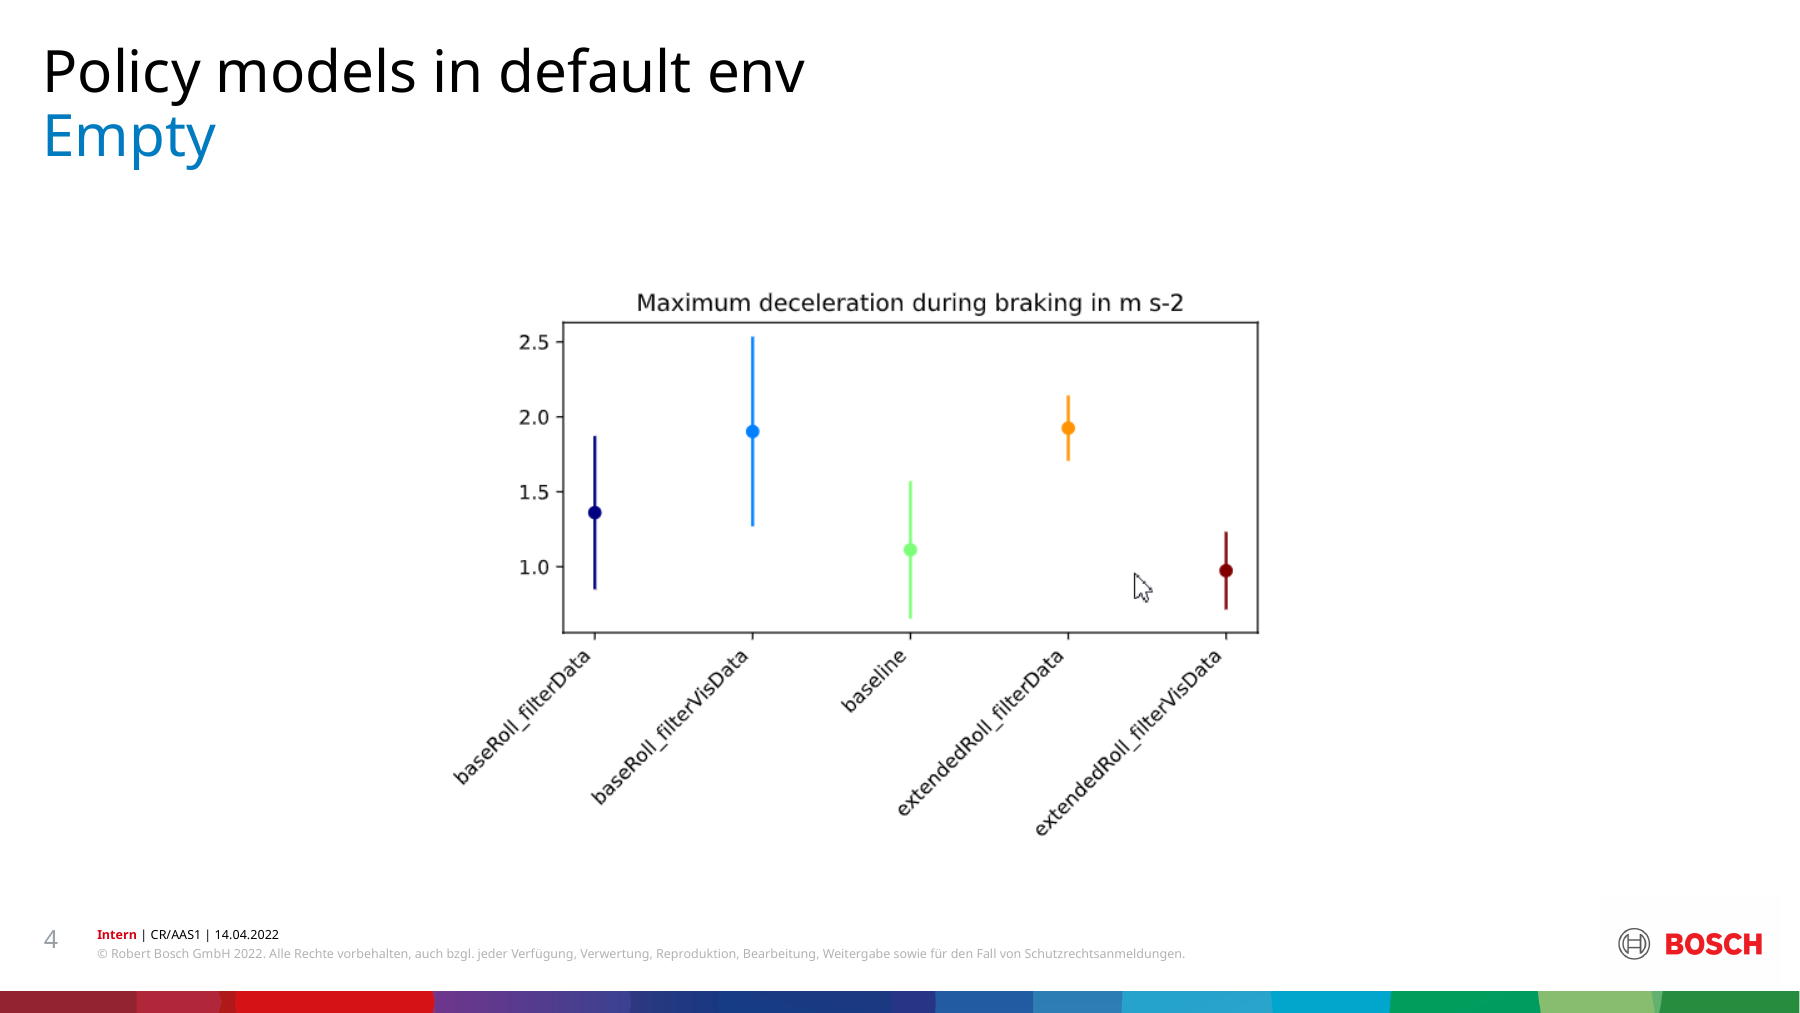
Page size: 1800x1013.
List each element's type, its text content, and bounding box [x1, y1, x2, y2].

picture [0, 905, 1272, 1013]
slide_number 4 [43, 923, 92, 991]
picture [427, 276, 1288, 857]
list Policy models in default env [42, 42, 1757, 107]
title Empty [42, 107, 1757, 171]
picture [1390, 896, 1800, 1013]
